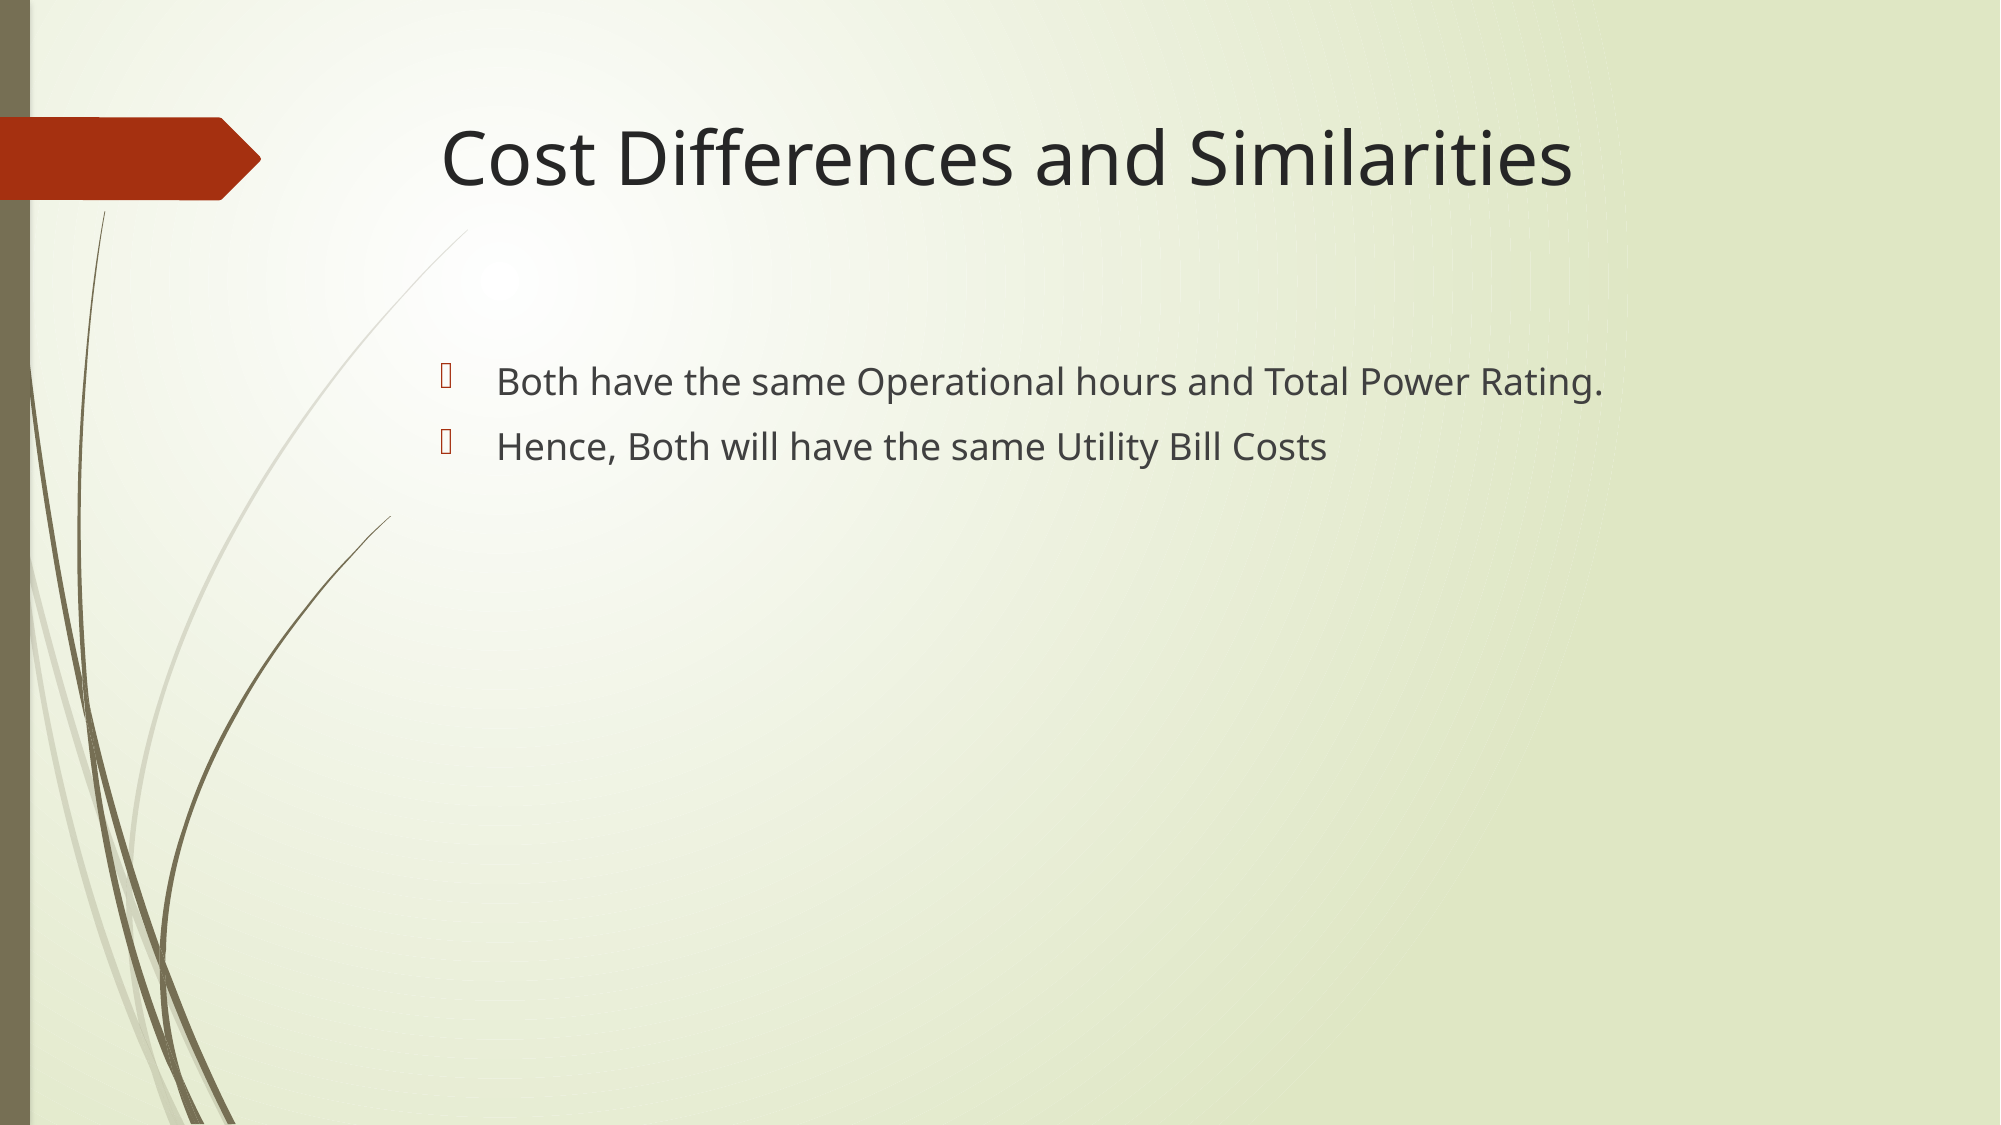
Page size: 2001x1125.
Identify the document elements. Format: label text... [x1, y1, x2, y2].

list Both have the same Operational hours and Total Power Rating. Hence, Both will have the same Utility Bill Costs [424, 350, 1888, 970]
title Cost Differences and Similarities [425, 102, 1888, 313]
